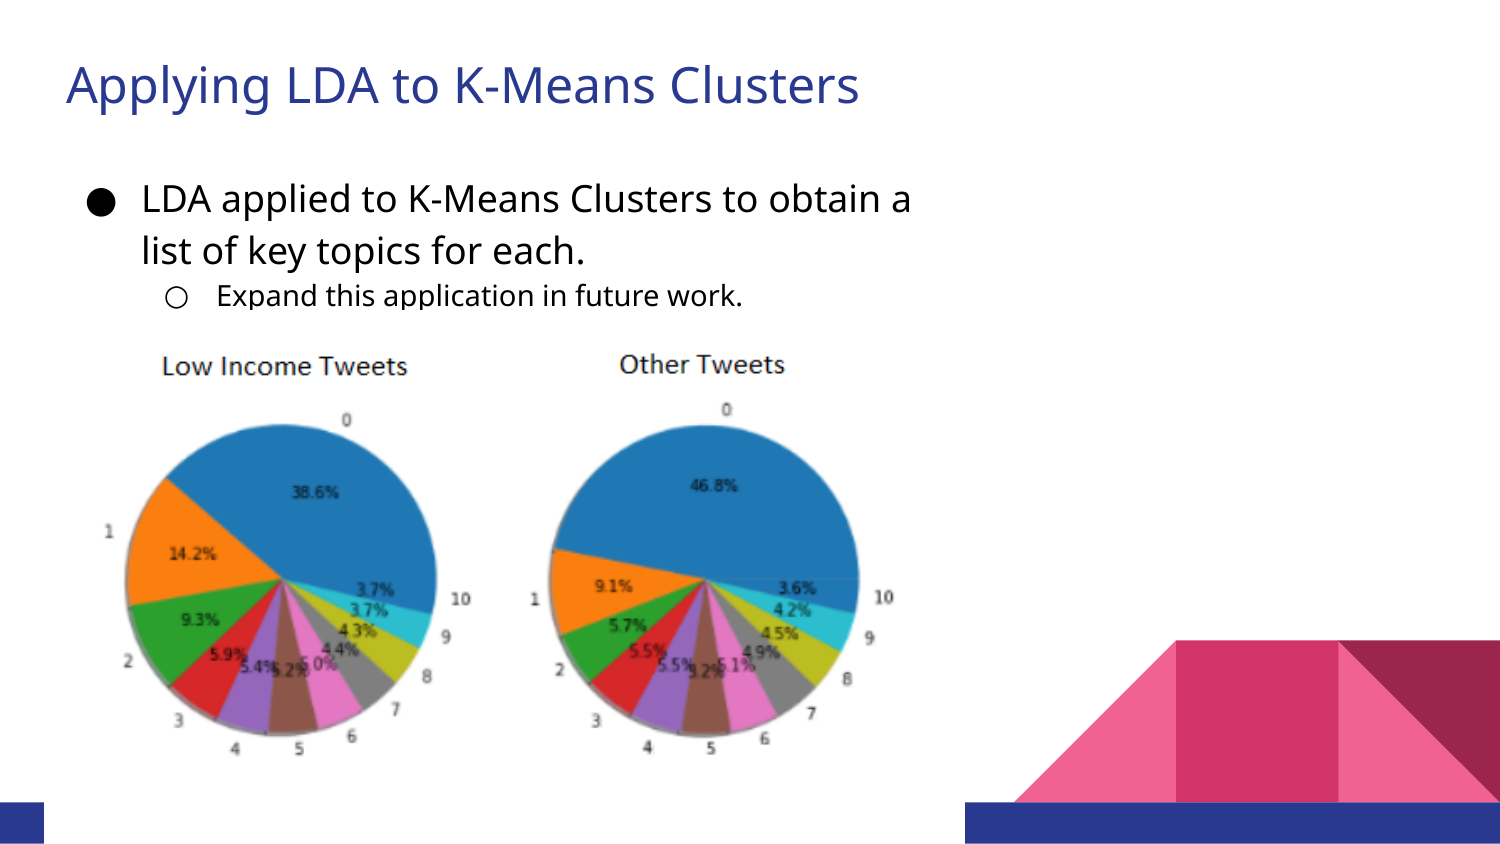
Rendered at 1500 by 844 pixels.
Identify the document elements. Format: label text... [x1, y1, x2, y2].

picture [44, 310, 965, 844]
list LDA applied to K-Means Clusters to obtain a list of key topics for each. Expand this application in future work. [51, 153, 958, 309]
title Applying LDA to K-Means Clusters [51, 38, 994, 139]
